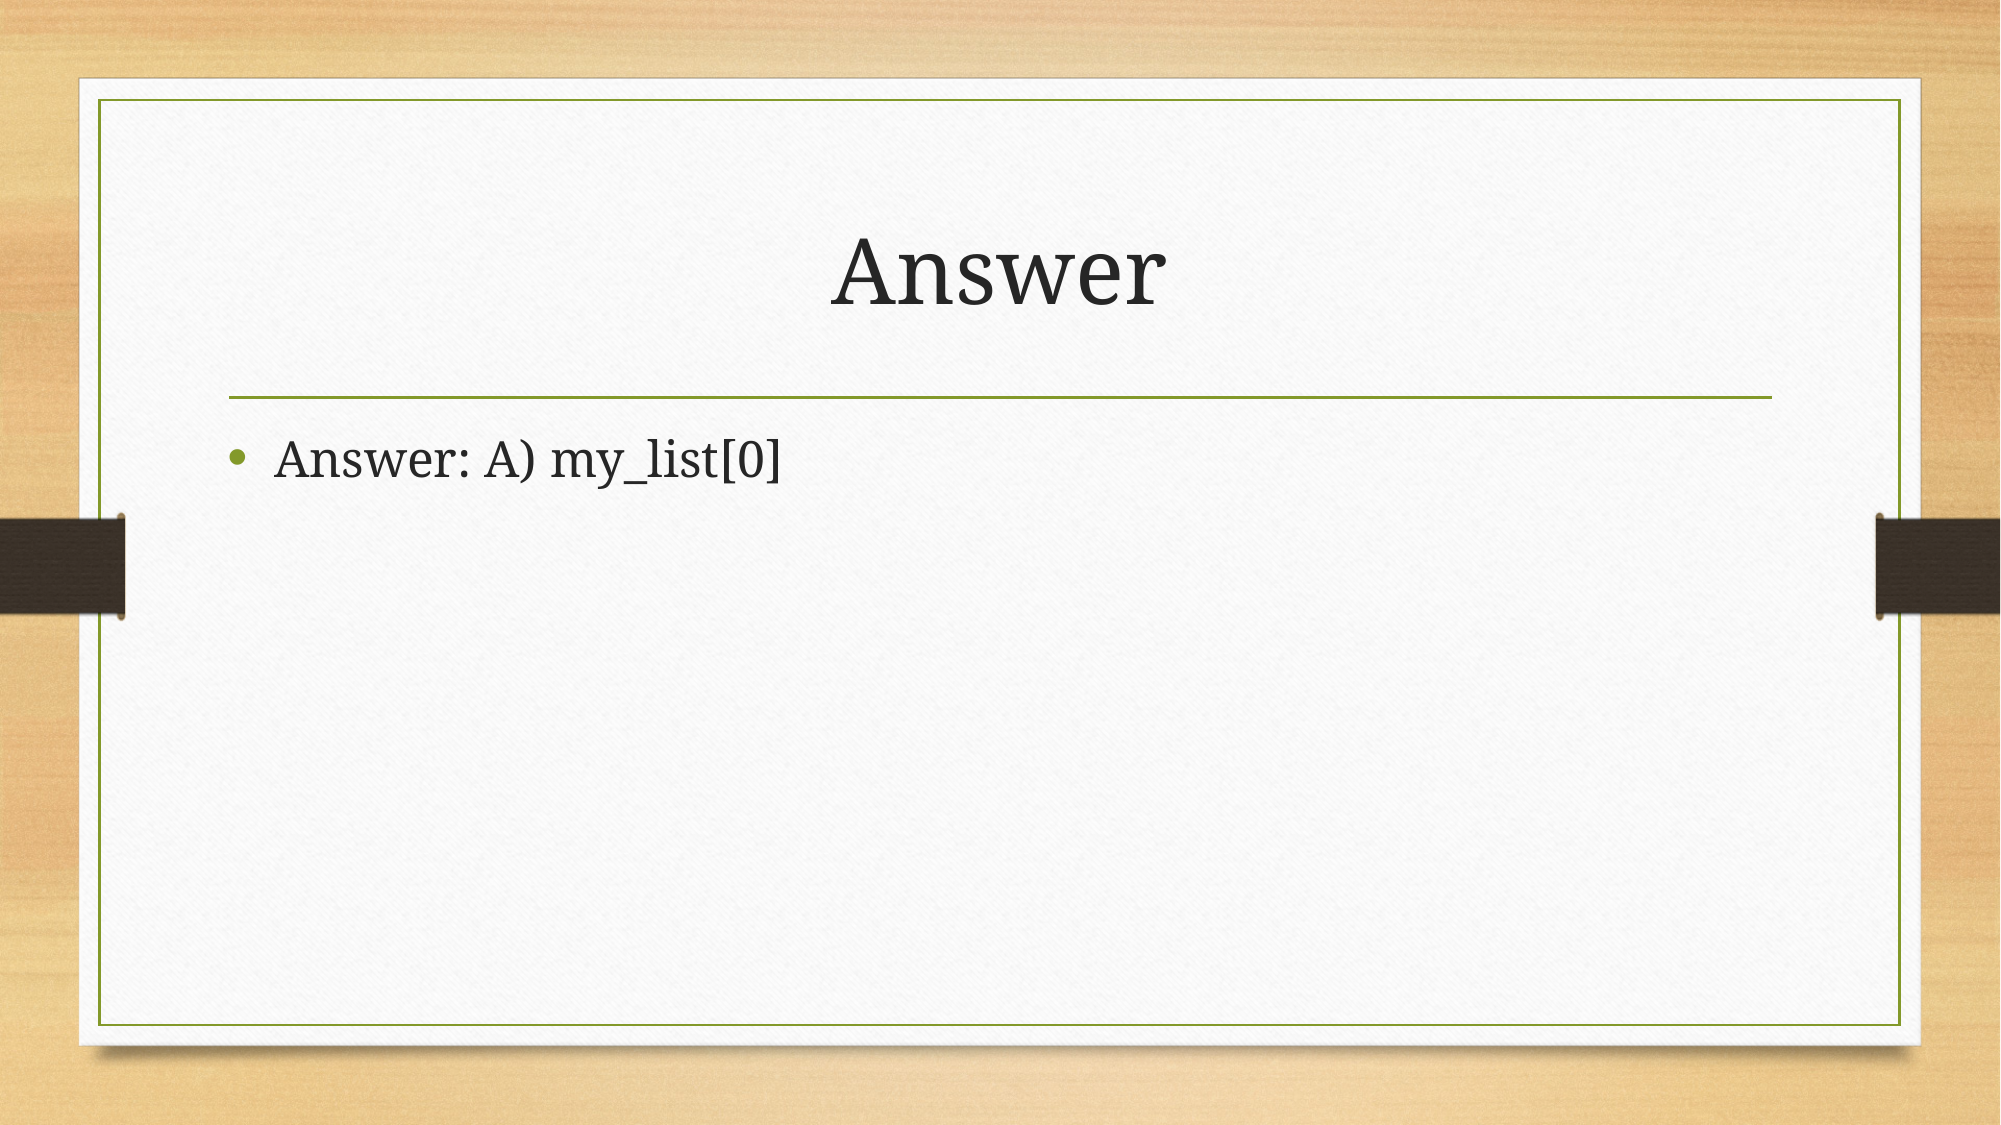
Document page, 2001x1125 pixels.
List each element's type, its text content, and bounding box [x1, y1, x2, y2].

picture [0, 0, 2001, 1125]
title Answer [212, 161, 1788, 375]
list Answer: A) my_list[0] [212, 419, 1788, 964]
